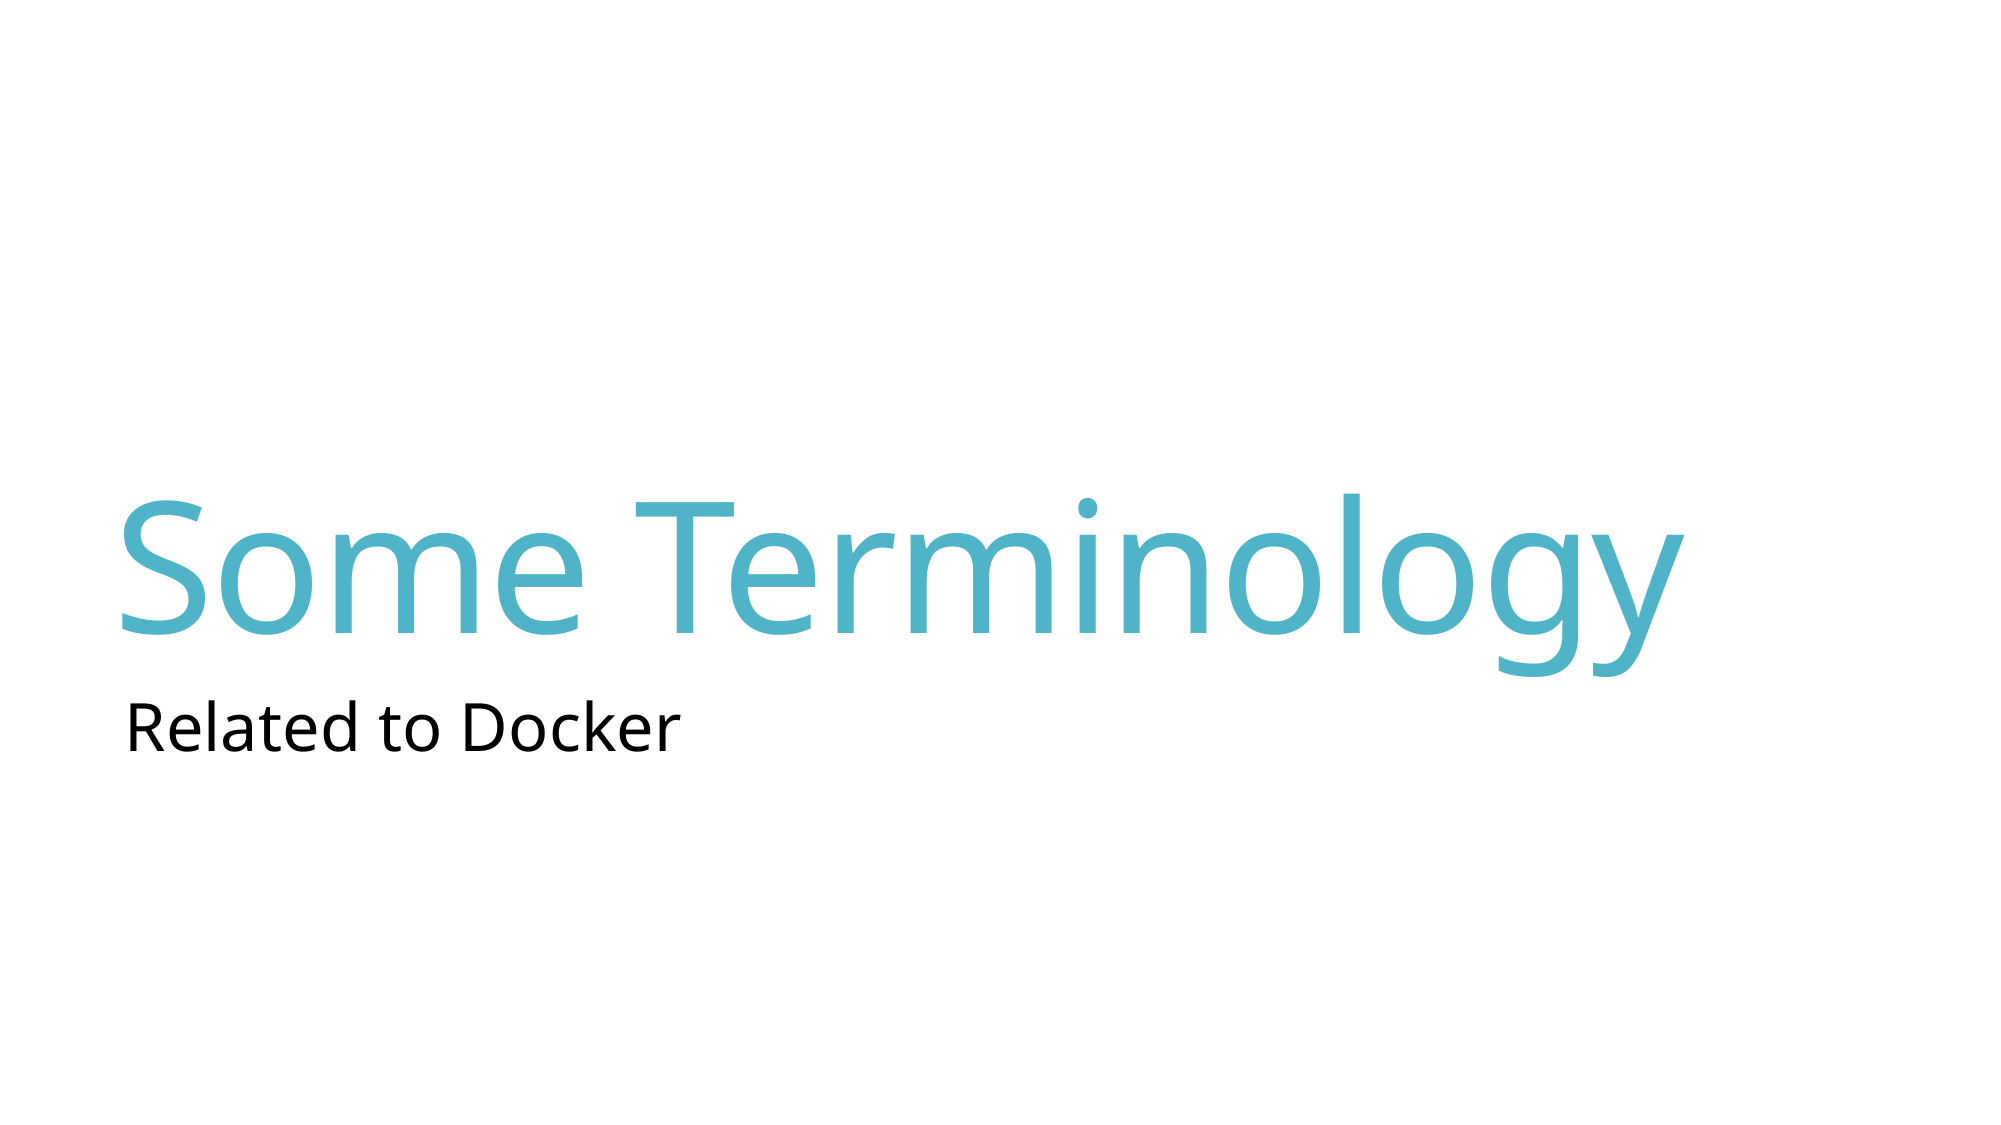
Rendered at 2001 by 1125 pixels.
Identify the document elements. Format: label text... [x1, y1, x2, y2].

title Some Terminology [98, 125, 1868, 677]
list Related to Docker [109, 689, 1623, 960]
